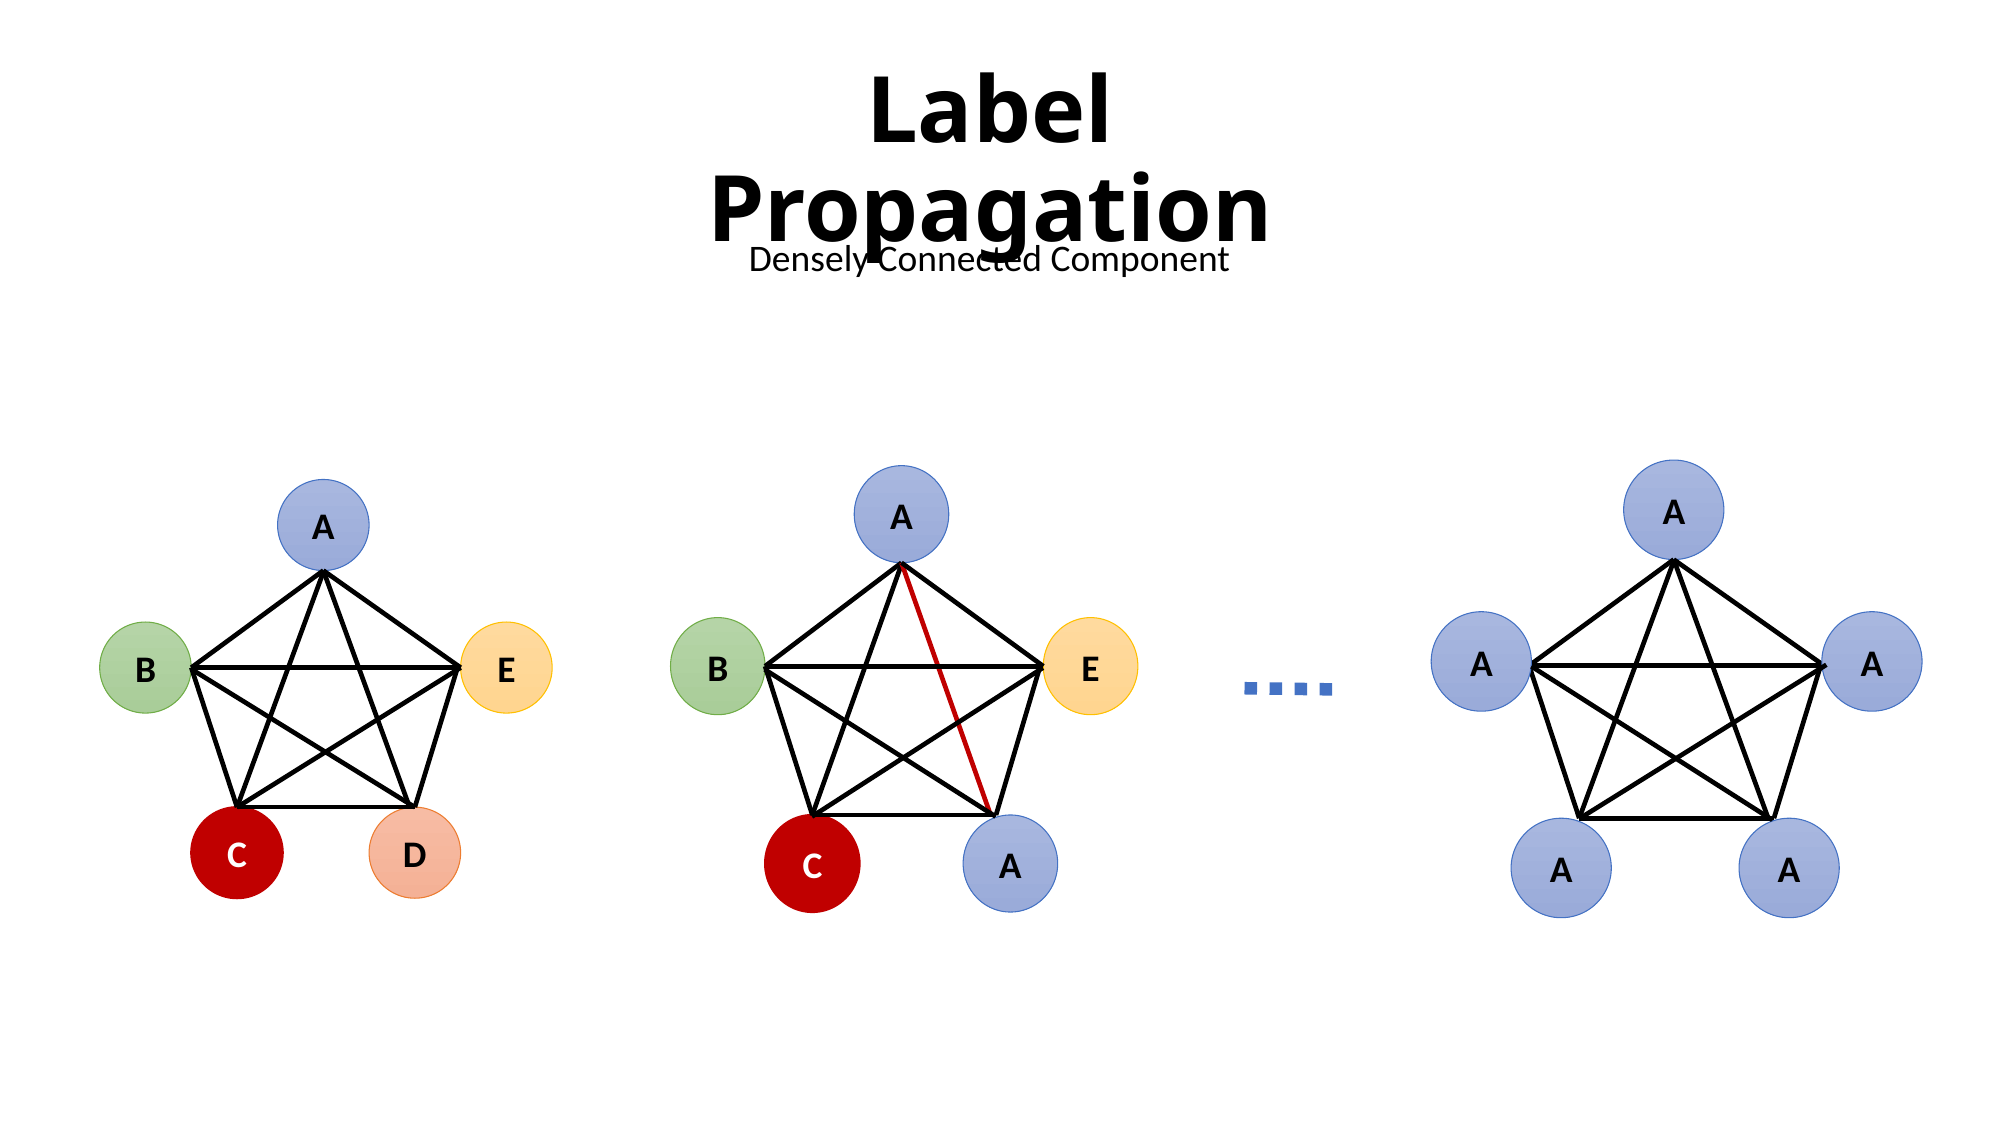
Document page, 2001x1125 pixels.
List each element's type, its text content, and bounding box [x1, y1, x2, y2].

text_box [1431, 459, 1923, 918]
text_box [99, 479, 553, 899]
text_box Densely Connected Component [734, 226, 1246, 287]
text_box Label Propagation [567, 53, 1413, 272]
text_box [670, 465, 1138, 913]
